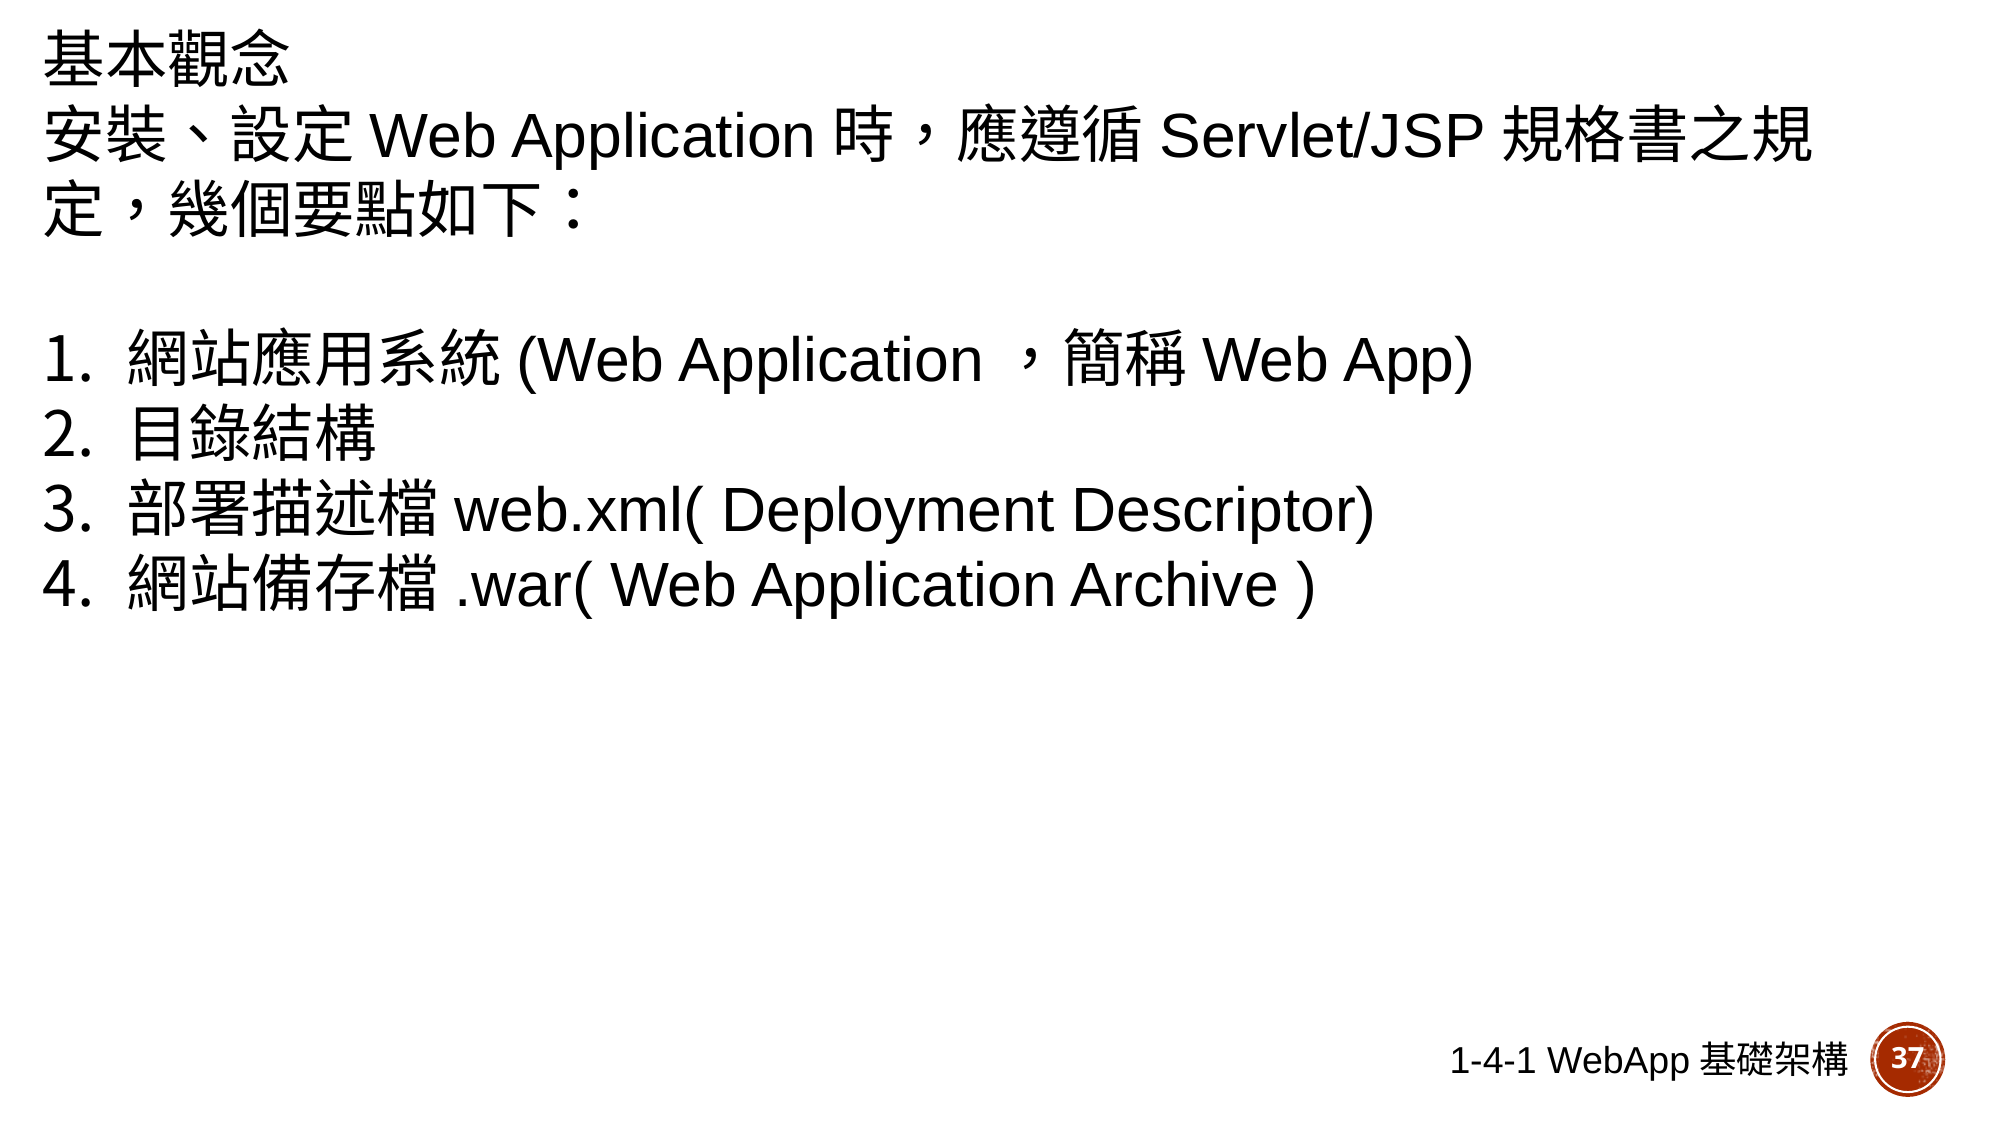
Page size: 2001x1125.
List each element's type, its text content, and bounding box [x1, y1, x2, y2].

text_box 1-4-1 WebApp基礎架構 [1434, 1028, 1865, 1088]
text_box 基本觀念 安裝、設定Web Application時，應遵循Servlet/JSP規格書之規定，幾個要點如下： 網站應用系統(Web Application，簡稱Web App) 目錄結構 部署描述檔web.xml( Deployment Descriptor) 網站備存檔.war( Web Application Archive ) [27, 12, 1884, 702]
slide_number 37 [1855, 1028, 1961, 1089]
